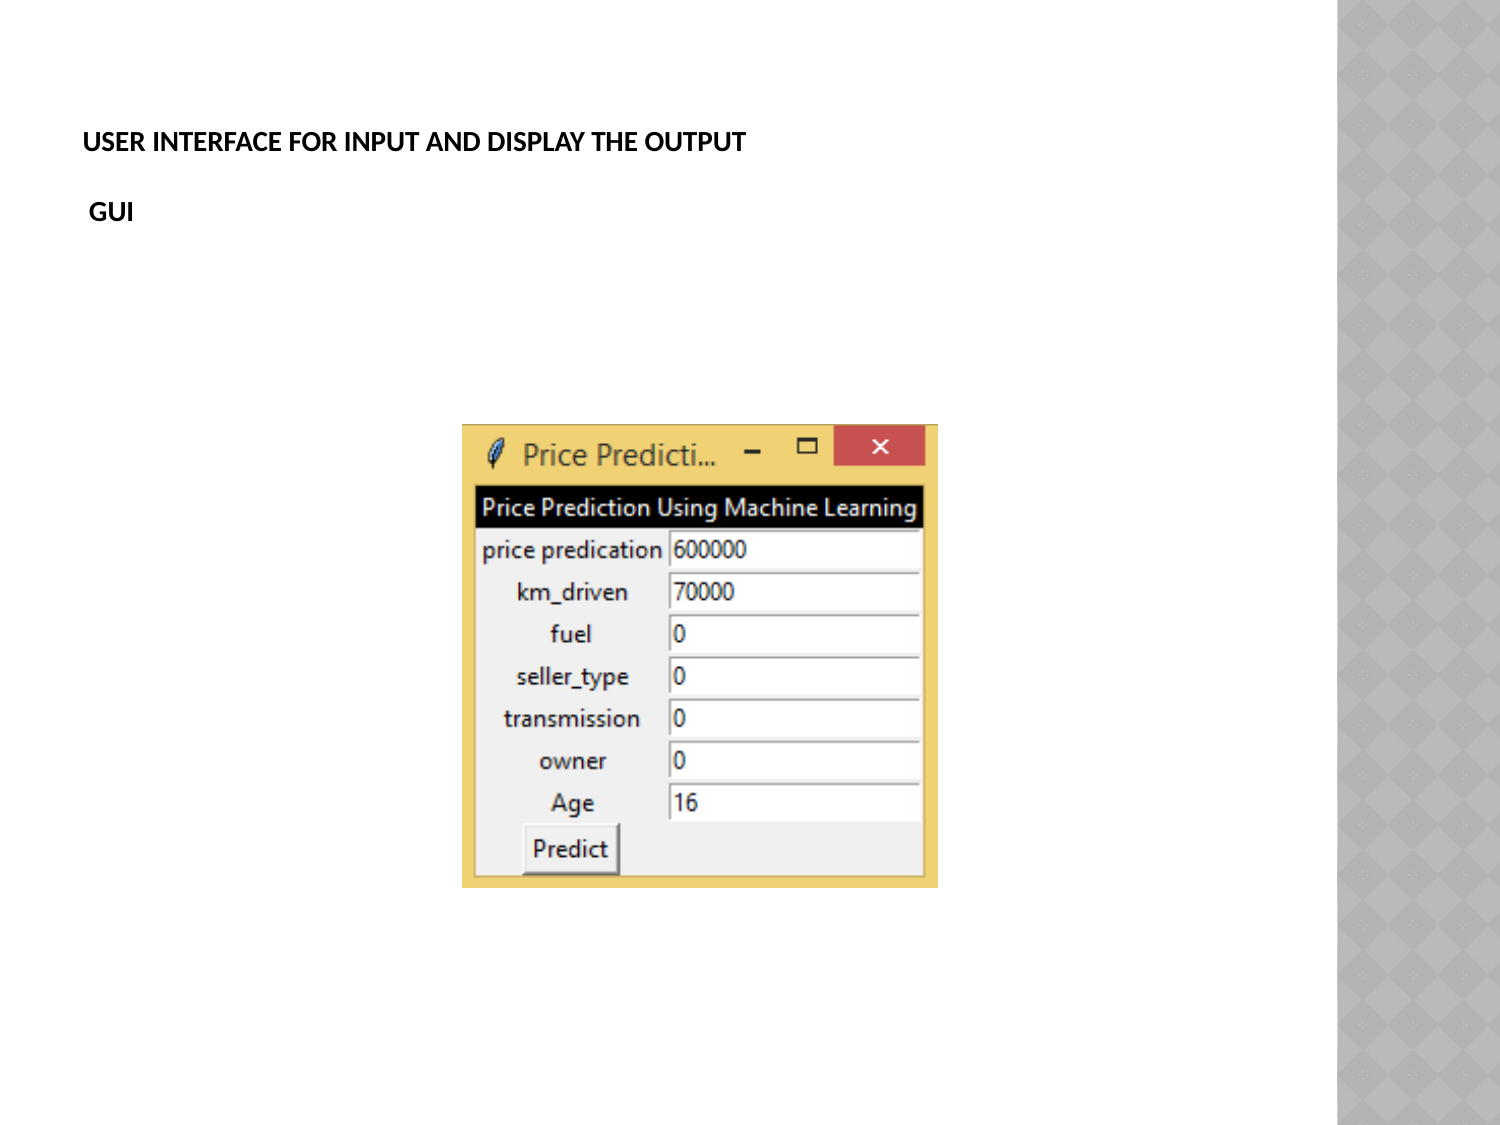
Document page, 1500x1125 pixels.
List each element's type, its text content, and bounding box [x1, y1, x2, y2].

title User Interface For Input And Display The Output GUI [75, 87, 1425, 250]
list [462, 424, 938, 888]
